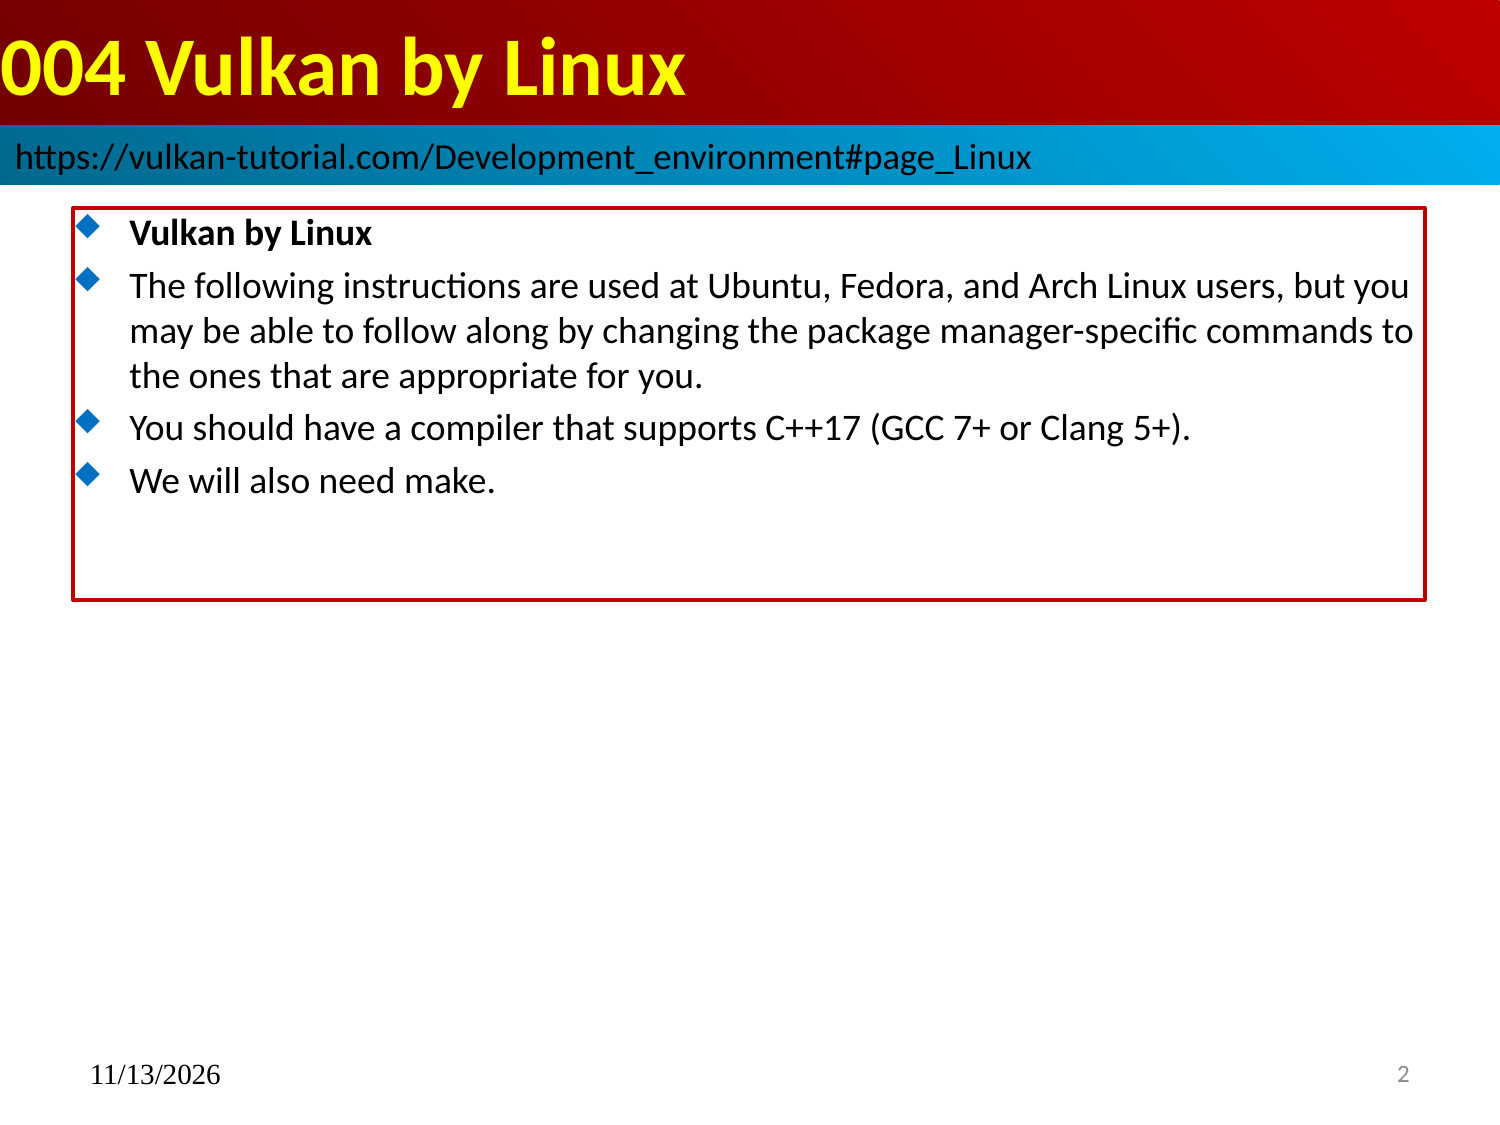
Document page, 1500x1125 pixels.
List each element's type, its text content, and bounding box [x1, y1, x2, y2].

text_box https://vulkan-tutorial.com/Development_environment#page_Linux [0, 125, 1500, 185]
slide_number 2 [1074, 1042, 1425, 1103]
subtitle Vulkan by Linux The following instructions are used at Ubuntu, Fedora, and Arch Linux users, but you may be able to follow along by changing the package manager-specific commands to the ones that are appropriate for you. You should have a compiler that supports C++17 (GCC 7+ or Clang 5+). We will also need make. [72, 208, 1425, 600]
title 004 Vulkan by Linux [0, 0, 1500, 125]
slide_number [75, 1042, 425, 1103]
